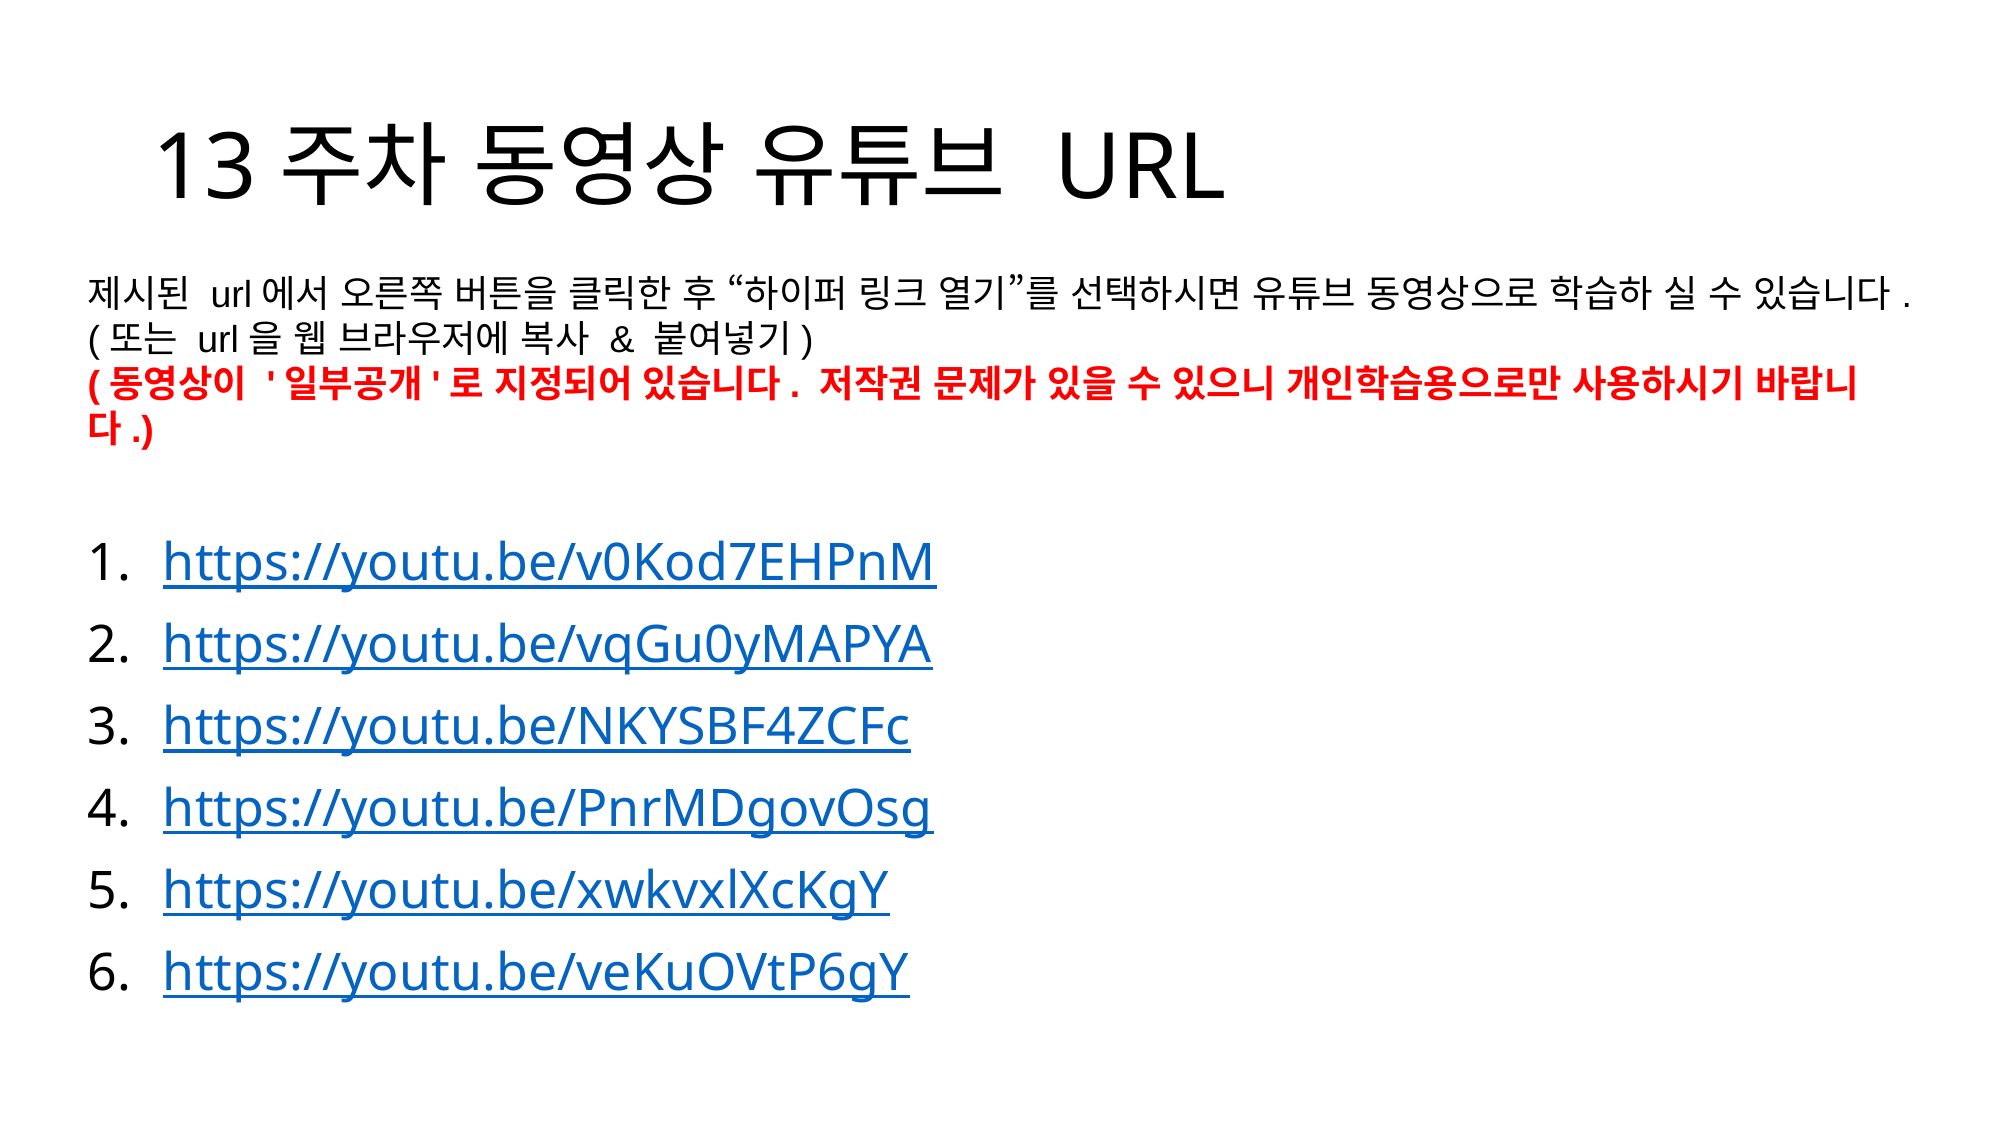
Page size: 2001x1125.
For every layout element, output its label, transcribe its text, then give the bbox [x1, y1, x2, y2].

text_box 제시된 url에서 오른쪽 버튼을 클릭한 후 “하이퍼 링크 열기”를 선택하시면 유튜브 동영상으로 학습하 실 수 있습니다.(또는 url을 웹 브라우저에 복사 & 붙여넣기) (동영상이 '일부공개'로 지정되어 있습니다. 저작권 문제가 있을 수 있으니 개인학습용으로만 사용하시기 바랍니다.) [72, 262, 1927, 458]
title 13주차 동영상 유튜브 URL [137, 59, 1863, 262]
list https://youtu.be/v0Kod7EHPnM https://youtu.be/vqGu0yMAPYA https://youtu.be/NKYSBF4ZCFc https://youtu.be/PnrMDgovOsg https://youtu.be/xwkvxlXcKgY https://youtu.be/veKuOVtP6gY [72, 522, 1798, 1012]
